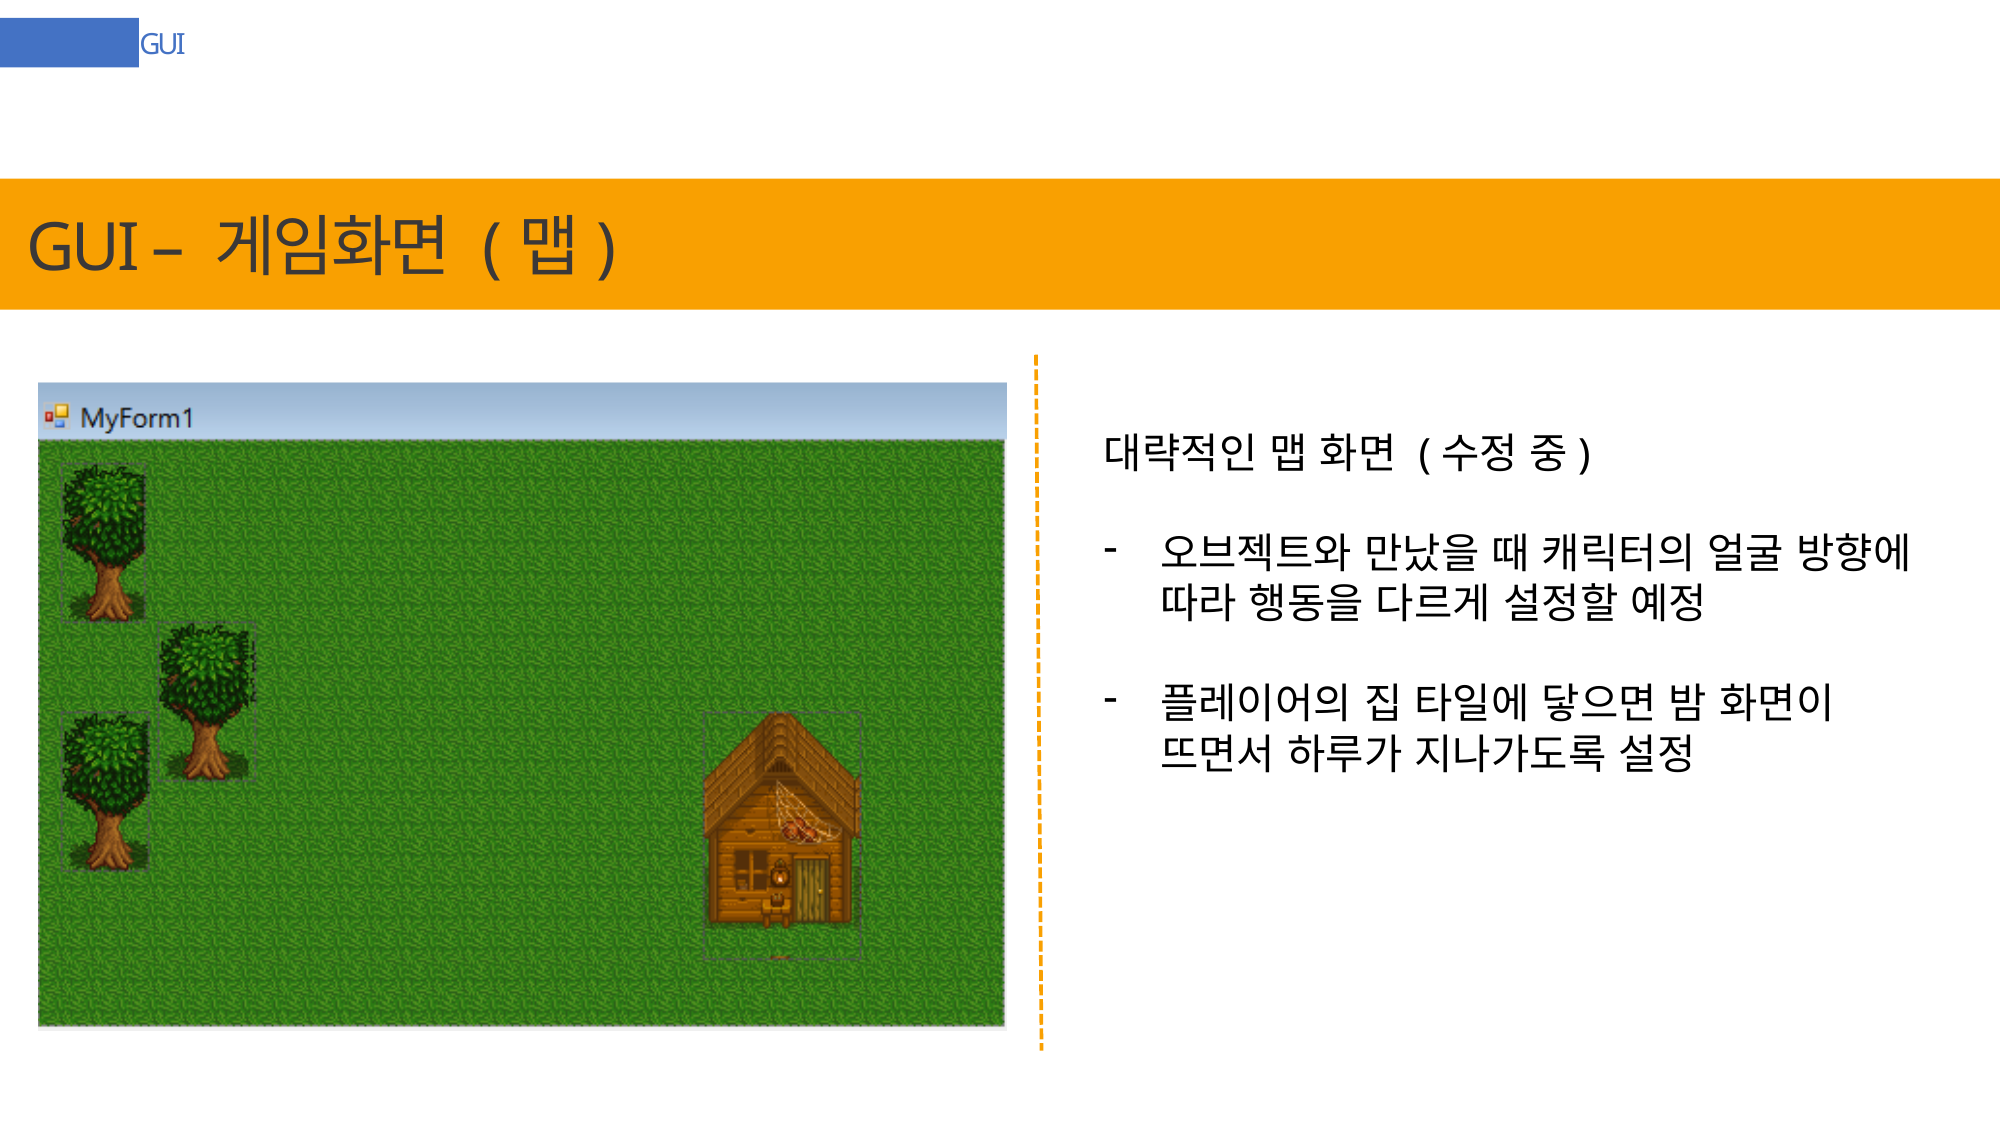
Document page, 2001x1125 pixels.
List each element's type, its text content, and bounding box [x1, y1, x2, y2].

text_box GUI – 게임화면 (맵) [11, 196, 631, 291]
text_box GUI [139, 17, 201, 68]
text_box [1035, 354, 1042, 1051]
text_box * 쁠쁠 * [0, 17, 139, 68]
picture [38, 381, 1007, 1031]
text_box [0, 177, 2000, 311]
text_box 대략적인 맵 화면 (수정 중) 오브젝트와 만났을 때 캐릭터의 얼굴 방향에 따라 행동을 다르게 설정할 예정 플레이어의 집 타일에 닿으면 밤 화면이 뜨면서 하루가 지나가도록 설정 [1088, 419, 1955, 785]
